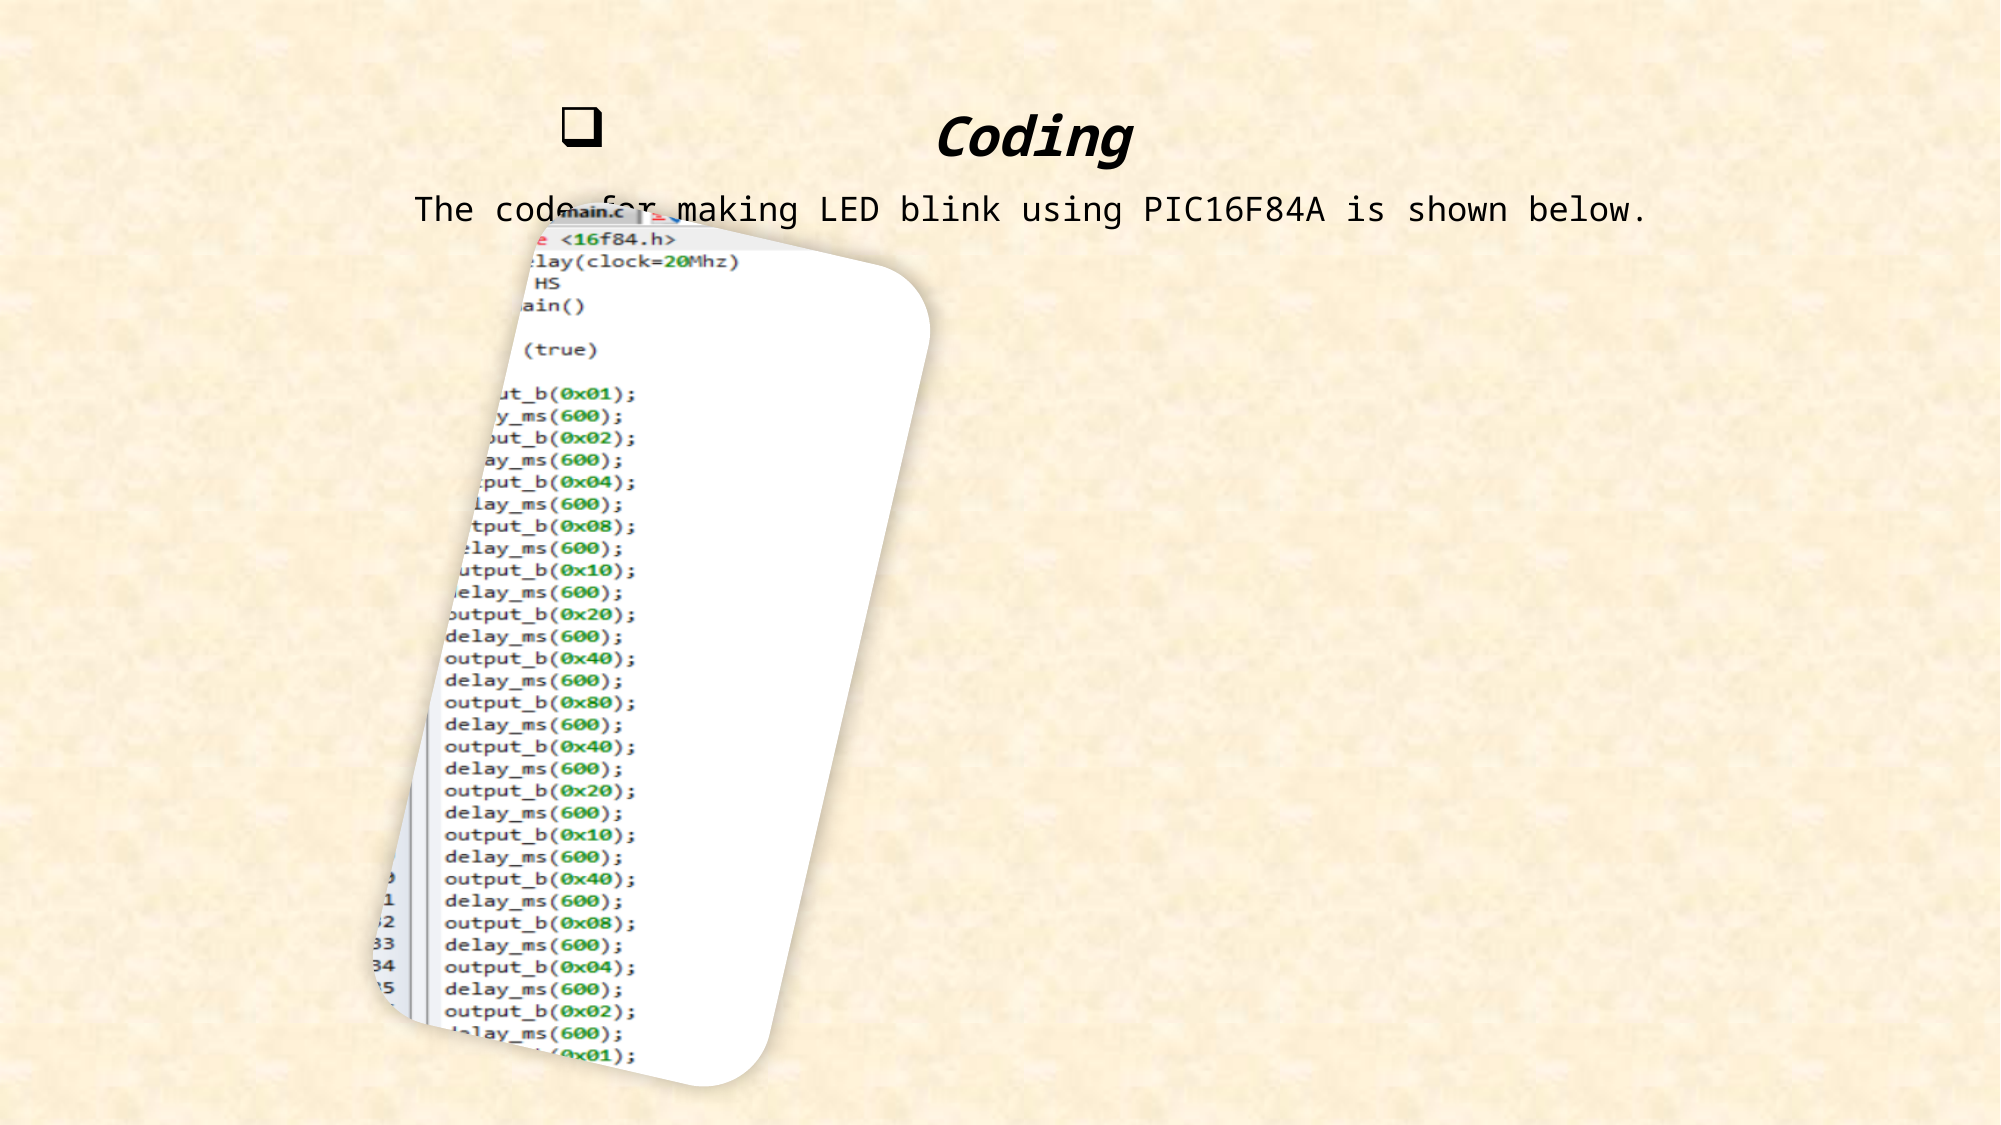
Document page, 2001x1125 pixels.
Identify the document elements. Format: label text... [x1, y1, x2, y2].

title Coding The code for making LED blink using PIC16F84A is shown below. [137, 59, 1863, 278]
picture [0, 0, 2001, 1125]
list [448, 223, 855, 1066]
